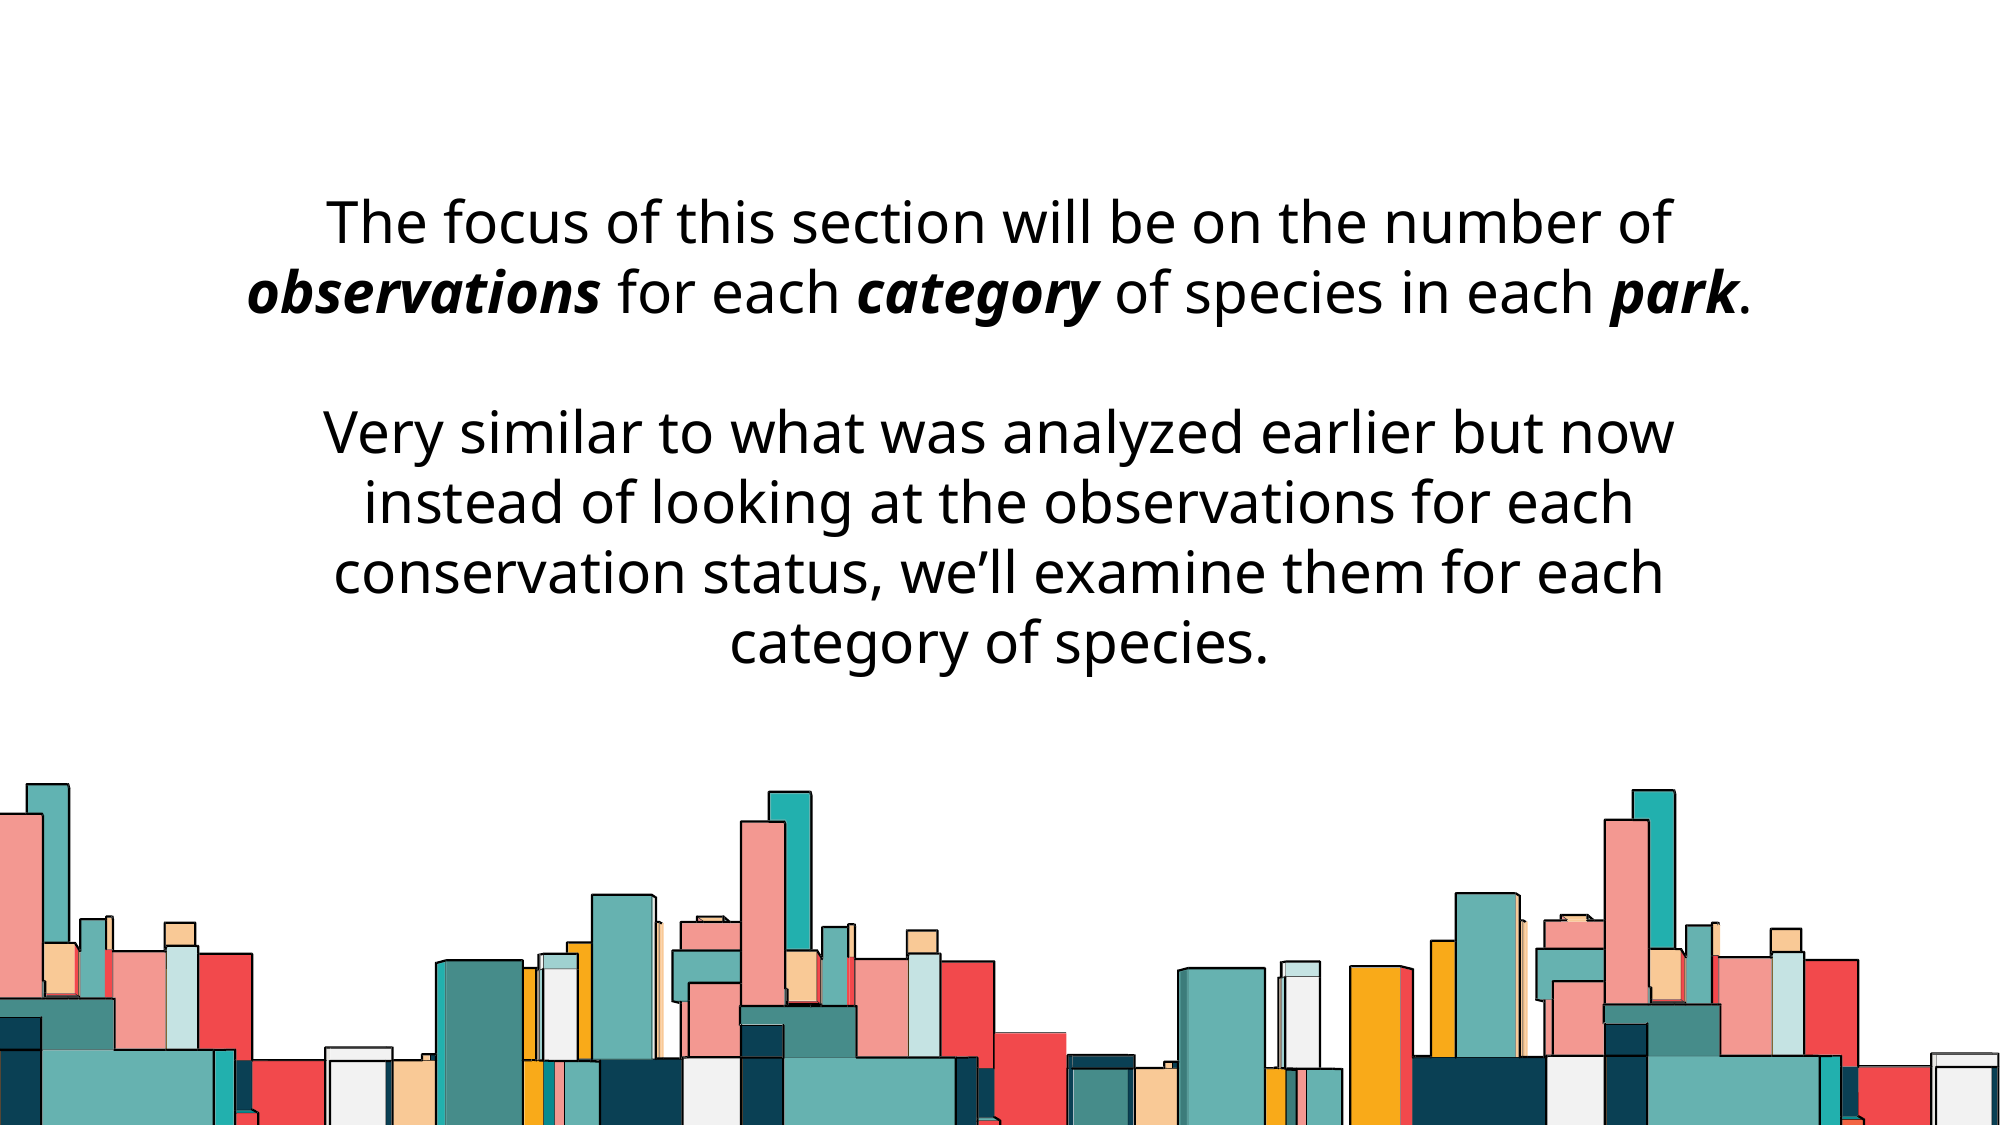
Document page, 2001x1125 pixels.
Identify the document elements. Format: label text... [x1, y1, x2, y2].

text_box The focus of this section will be on the number of observations for each category of species in each park. Very similar to what was analyzed earlier but now instead of looking at the observations for each conservation status, we’ll examine them for each category of species. [205, 177, 1795, 683]
